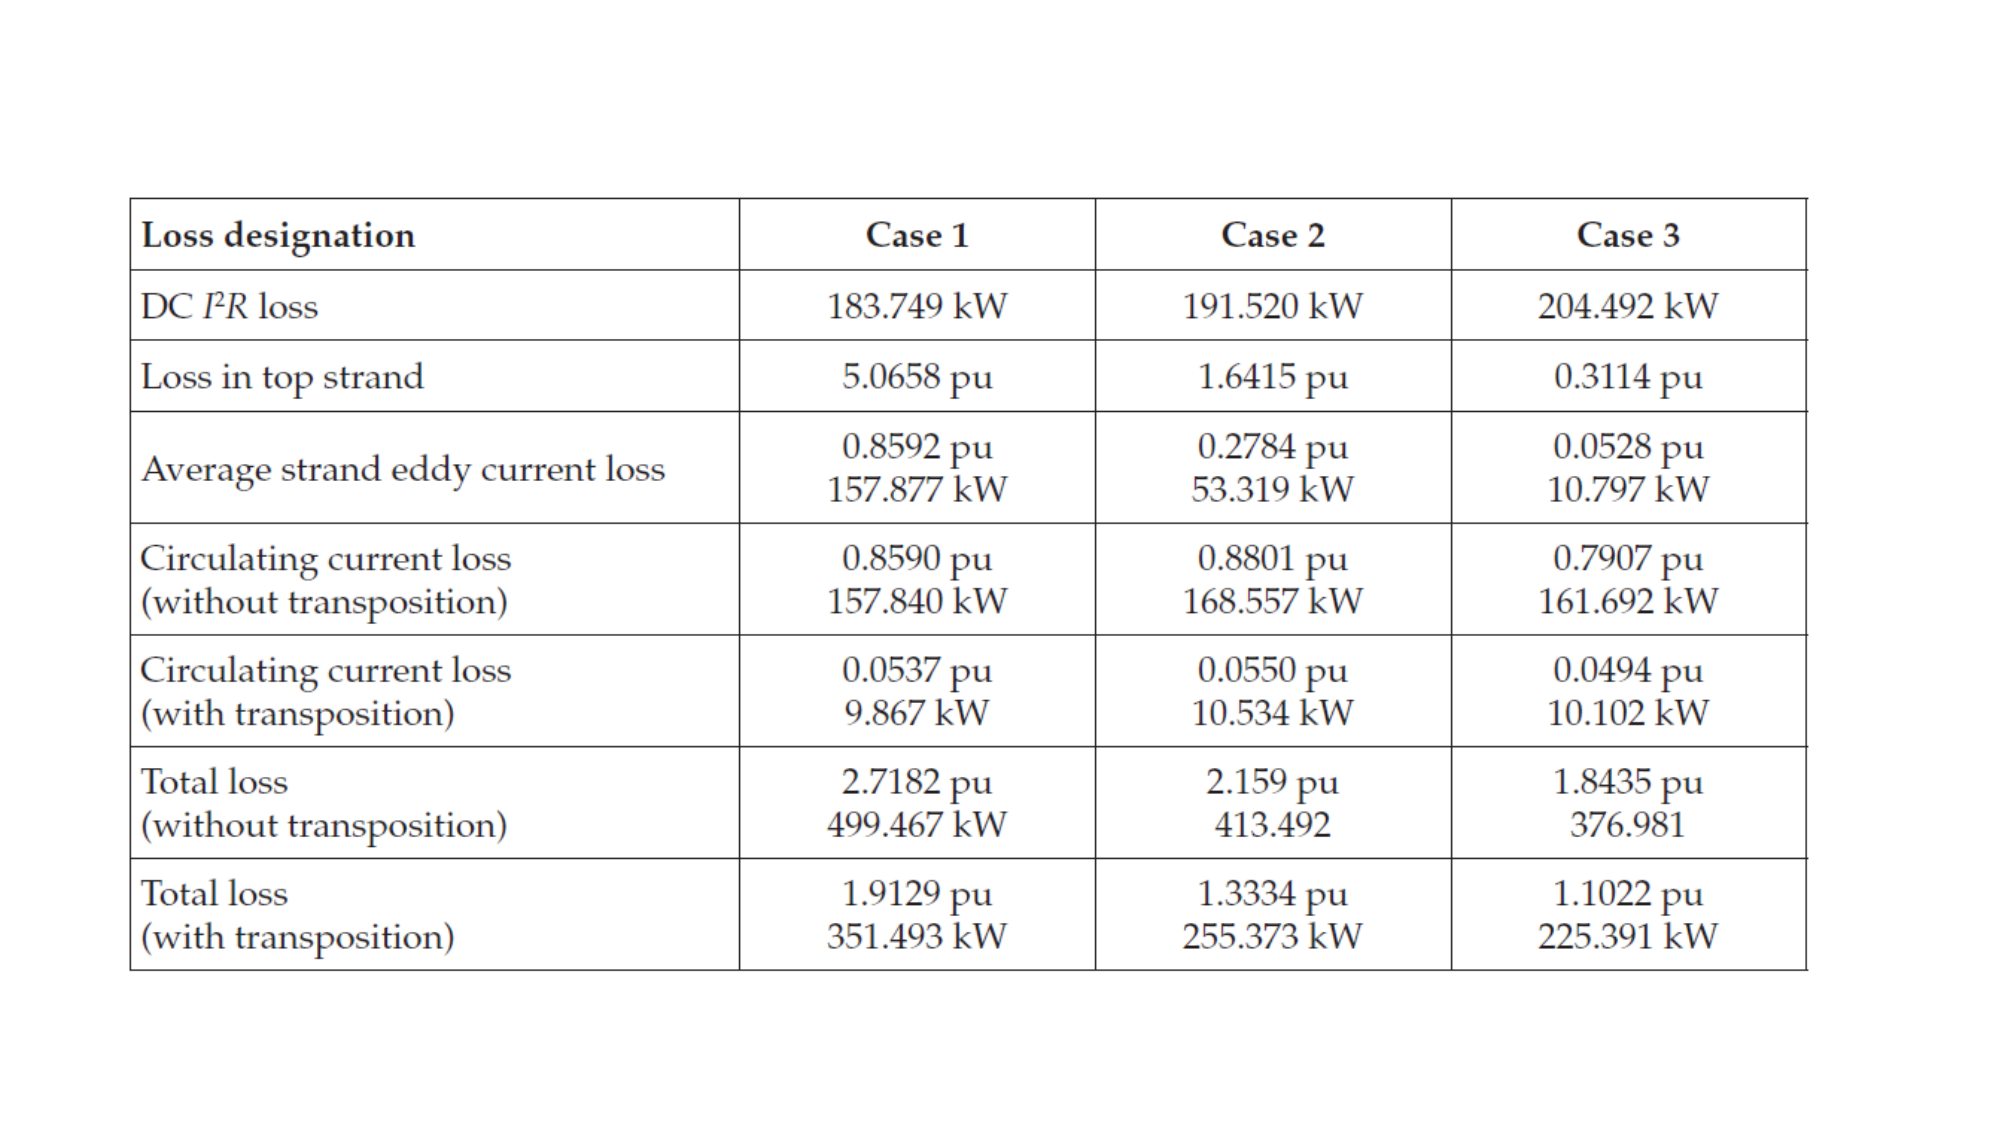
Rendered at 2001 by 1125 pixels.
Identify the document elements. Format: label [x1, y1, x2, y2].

picture [103, 186, 1831, 992]
